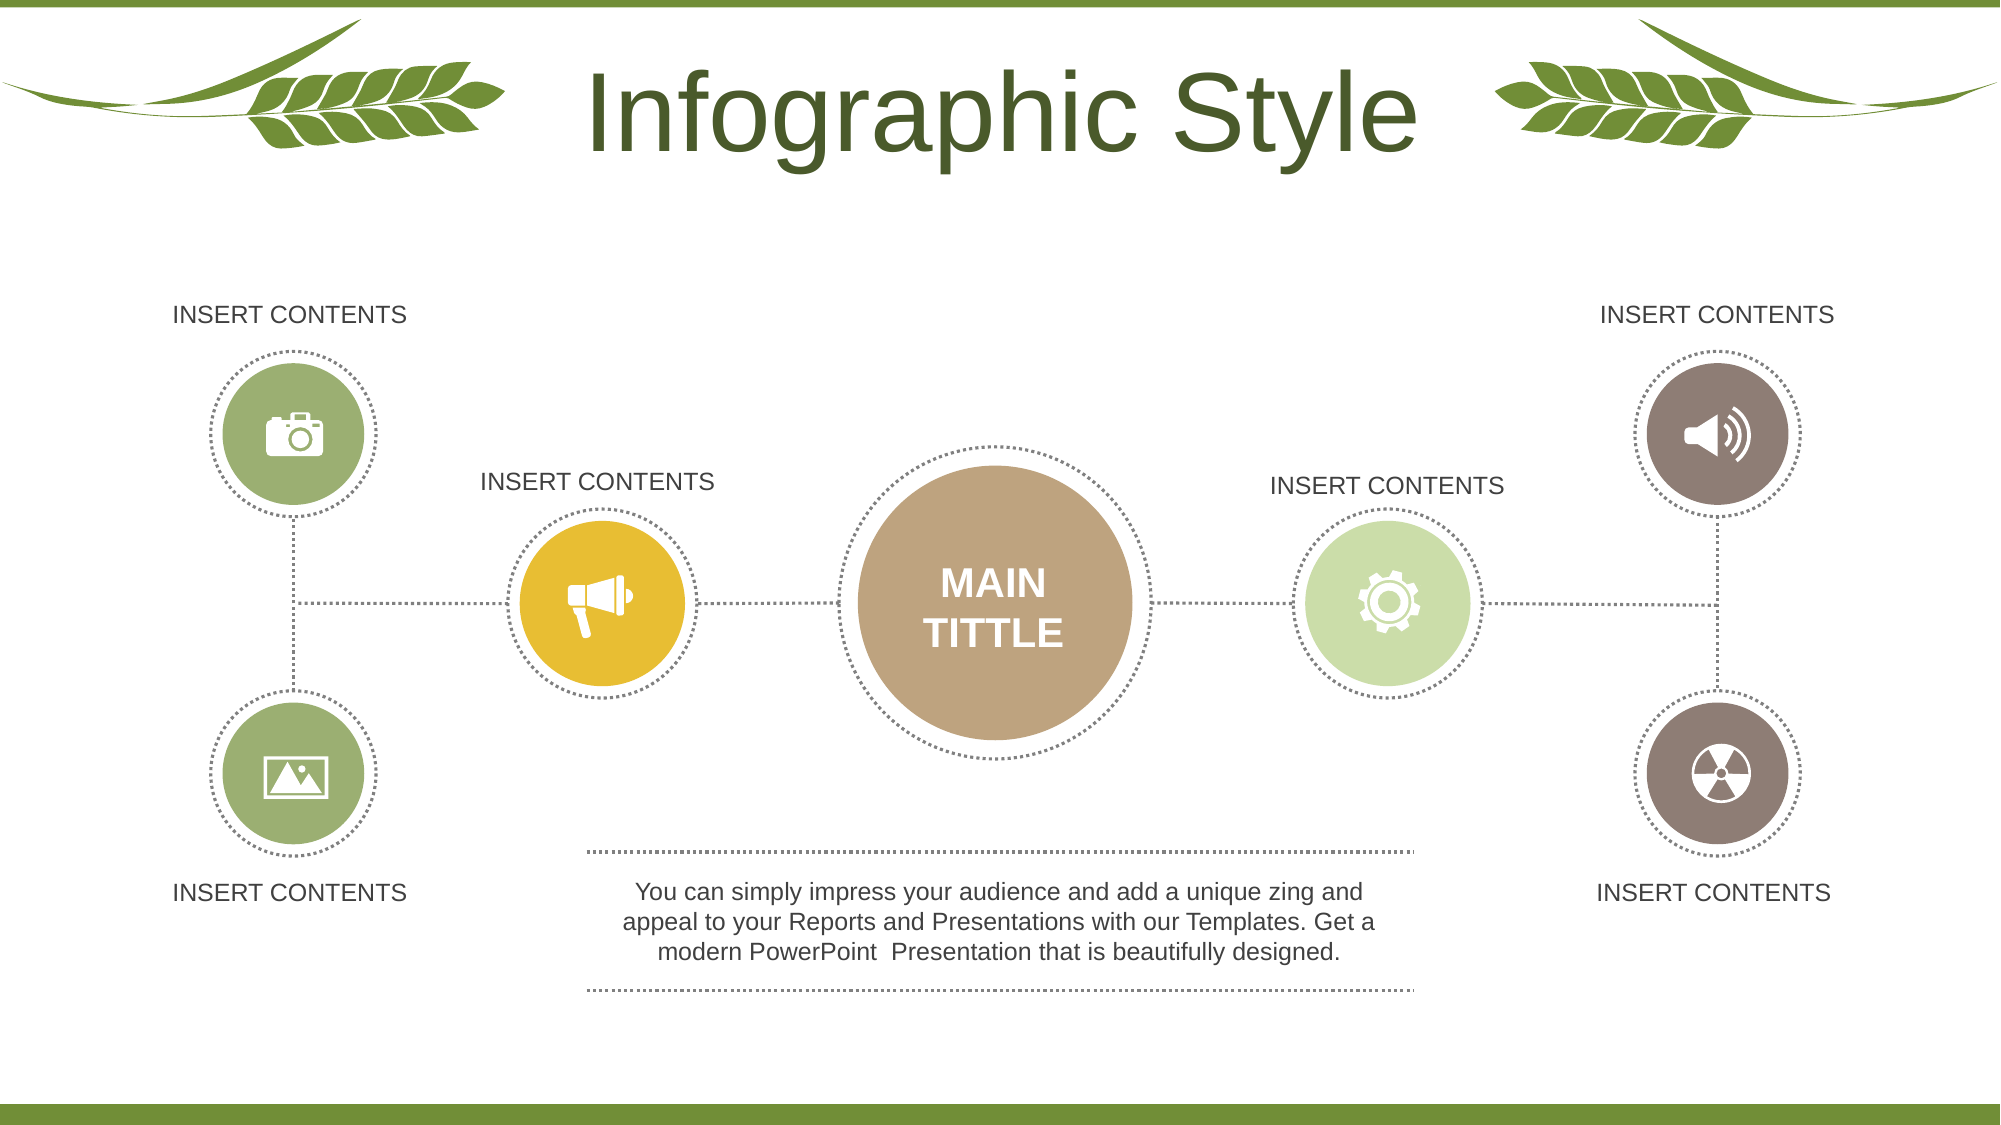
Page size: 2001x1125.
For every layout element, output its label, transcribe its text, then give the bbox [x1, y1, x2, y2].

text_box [1634, 690, 1801, 857]
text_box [210, 690, 376, 857]
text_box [210, 351, 376, 517]
text_box INSERT CONTENTS [1255, 461, 1528, 507]
text_box You can simply impress your audience and add a unique zing and appeal to your Reports and Presentations with our Templates. Get a modern PowerPoint Presentation that is beautifully designed. [581, 868, 1419, 973]
text_box INSERT CONTENTS [1585, 290, 1851, 336]
text_box INSERT CONTENTS [1581, 869, 1854, 914]
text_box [838, 446, 1152, 759]
list Infographic Style [53, 55, 1952, 175]
text_box INSERT CONTENTS [157, 290, 430, 336]
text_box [1293, 508, 1483, 698]
text_box INSERT CONTENTS [465, 458, 738, 503]
text_box INSERT CONTENTS [157, 869, 430, 914]
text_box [507, 508, 697, 698]
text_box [1634, 351, 1801, 517]
